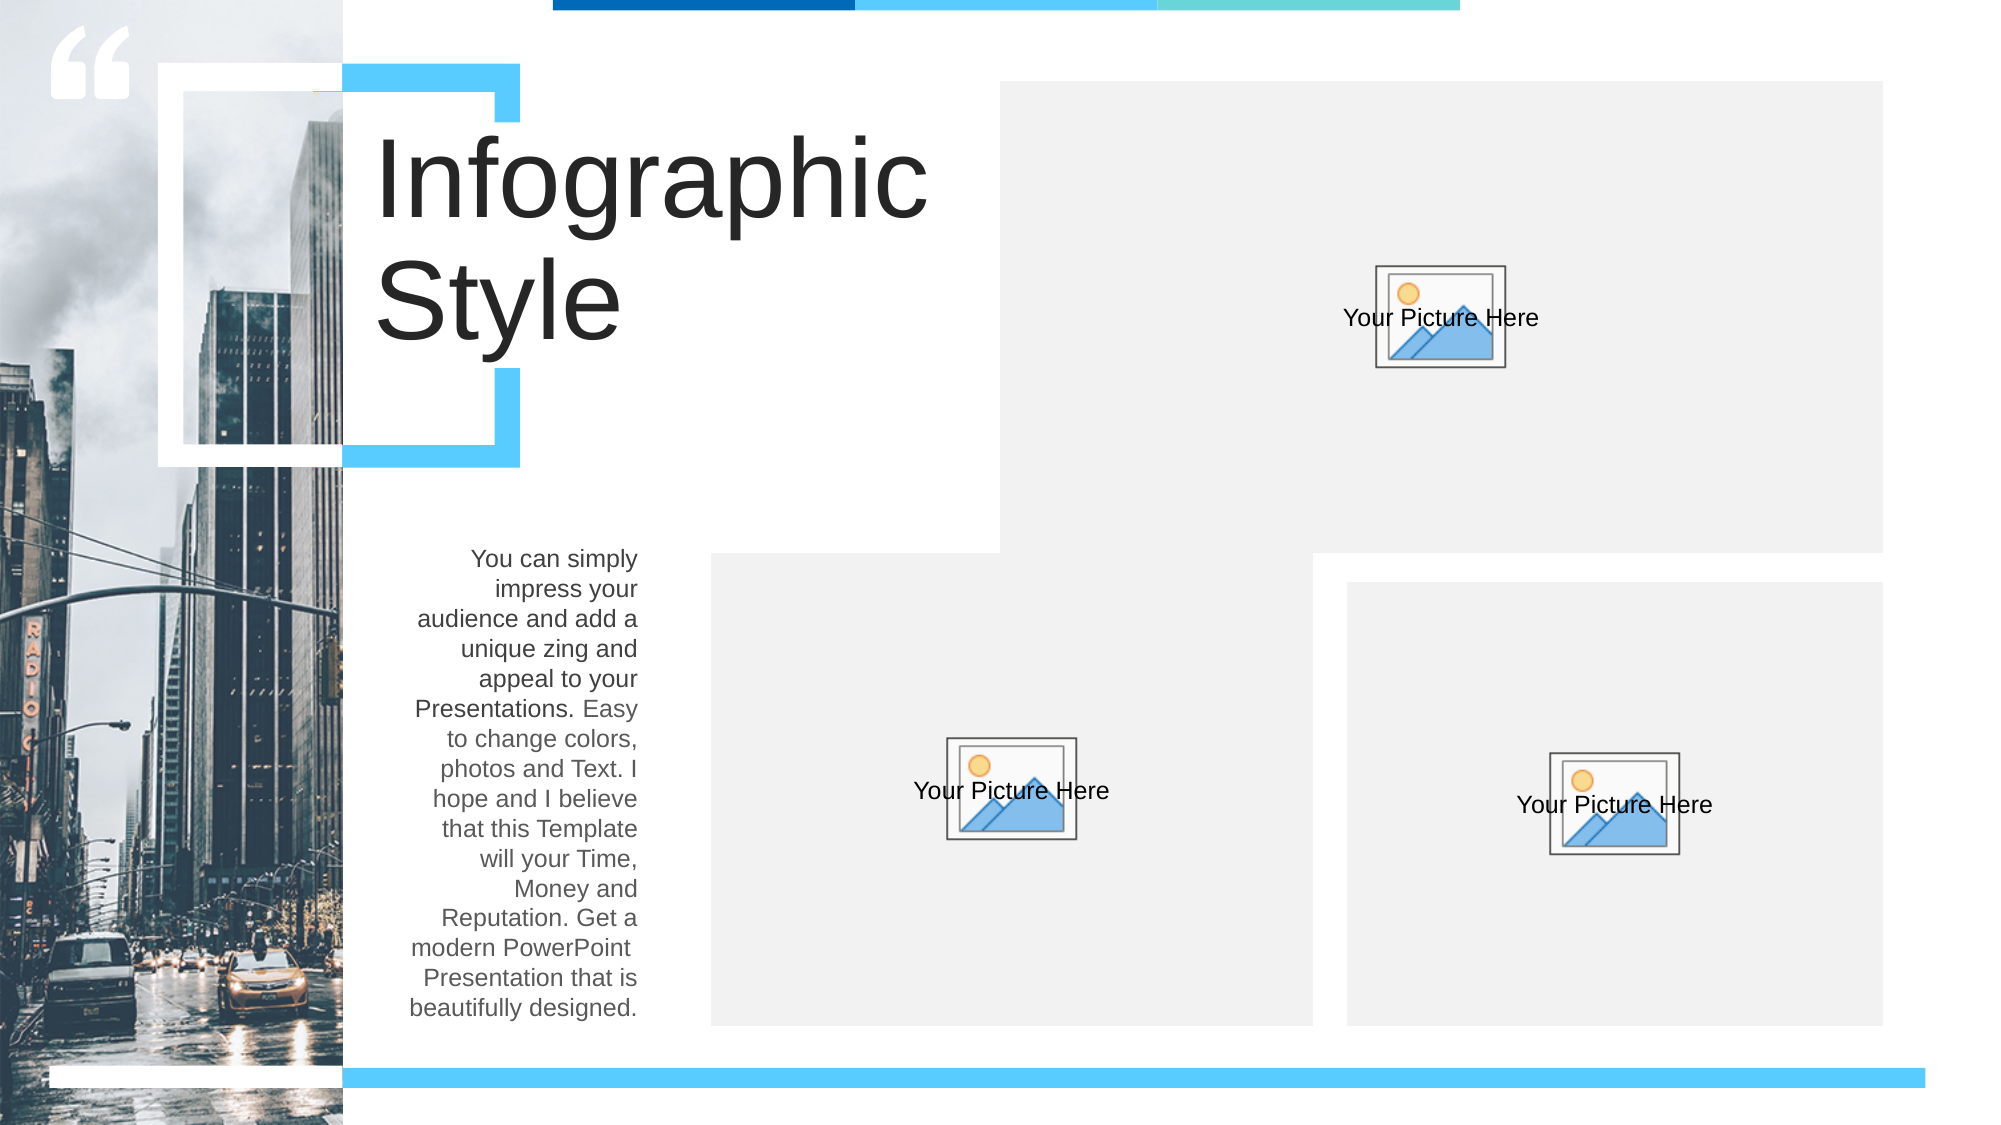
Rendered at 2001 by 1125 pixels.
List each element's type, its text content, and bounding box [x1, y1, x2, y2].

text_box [552, 0, 1460, 11]
text_box You can simply impress your audience and add a unique zing and appeal to your Presentations. Easy to change colors, photos and Text. I hope and I believe that this Template will your Time, Money and Reputation. Get a modern PowerPoint Presentation that is beautifully designed. [388, 535, 653, 1030]
picture [1346, 581, 1883, 1026]
picture [0, 0, 343, 1125]
list Infographic Style [359, 111, 999, 374]
picture [184, 92, 343, 444]
picture [710, 80, 1883, 1026]
